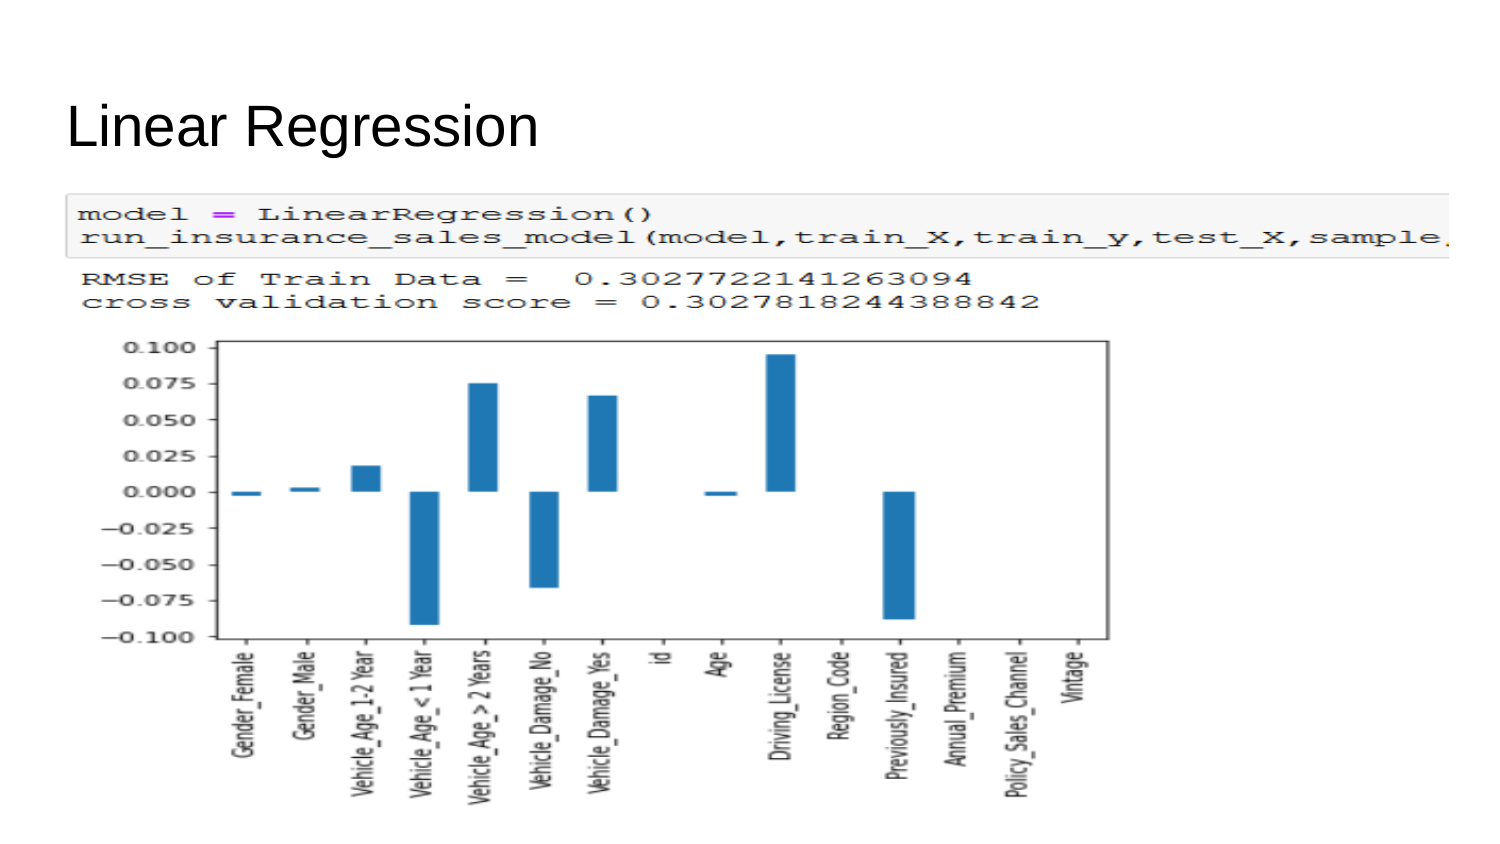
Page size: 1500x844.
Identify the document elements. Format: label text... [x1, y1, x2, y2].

title Linear Regression [51, 72, 1449, 167]
picture [50, 188, 1450, 812]
